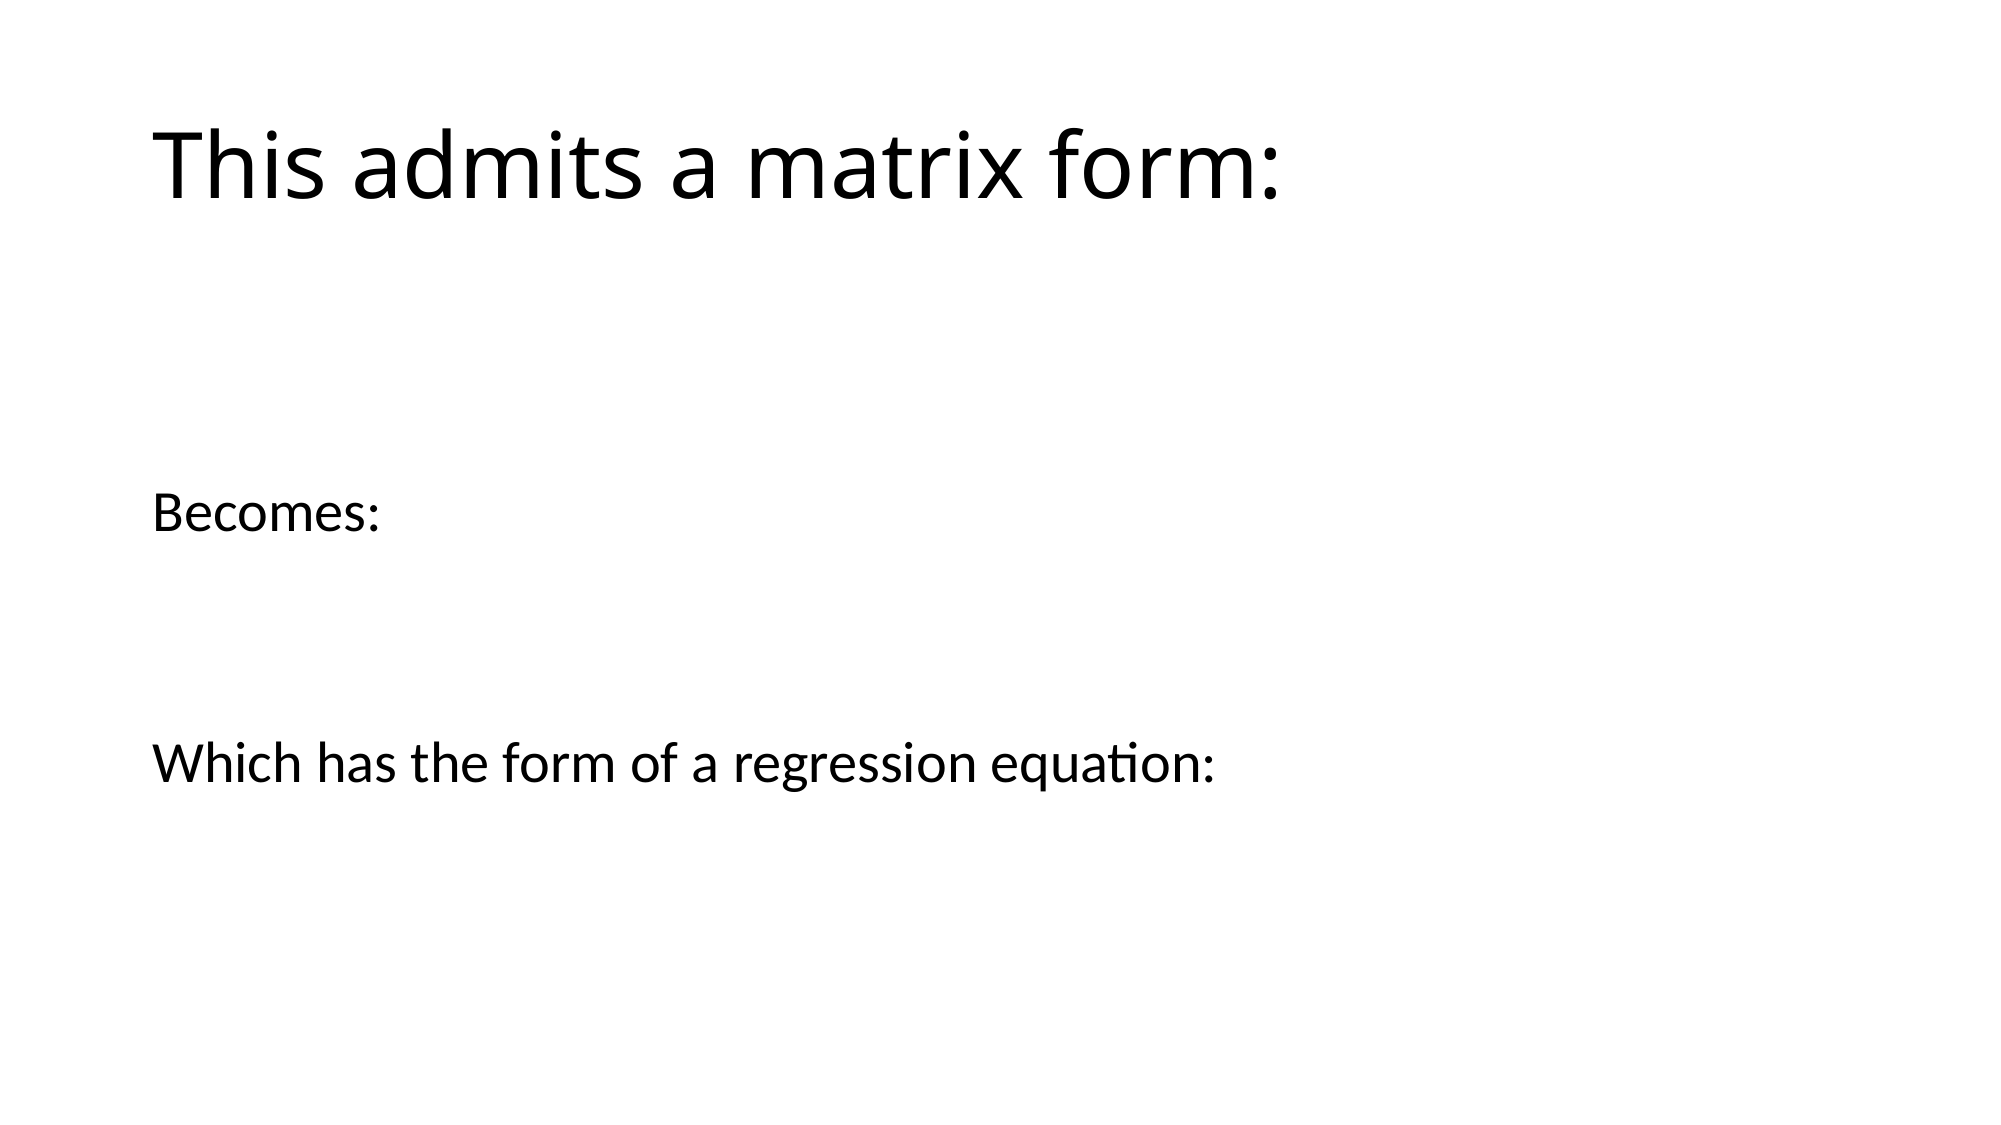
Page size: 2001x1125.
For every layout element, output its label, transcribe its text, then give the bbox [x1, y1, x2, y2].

title This admits a matrix form: [137, 59, 1863, 278]
